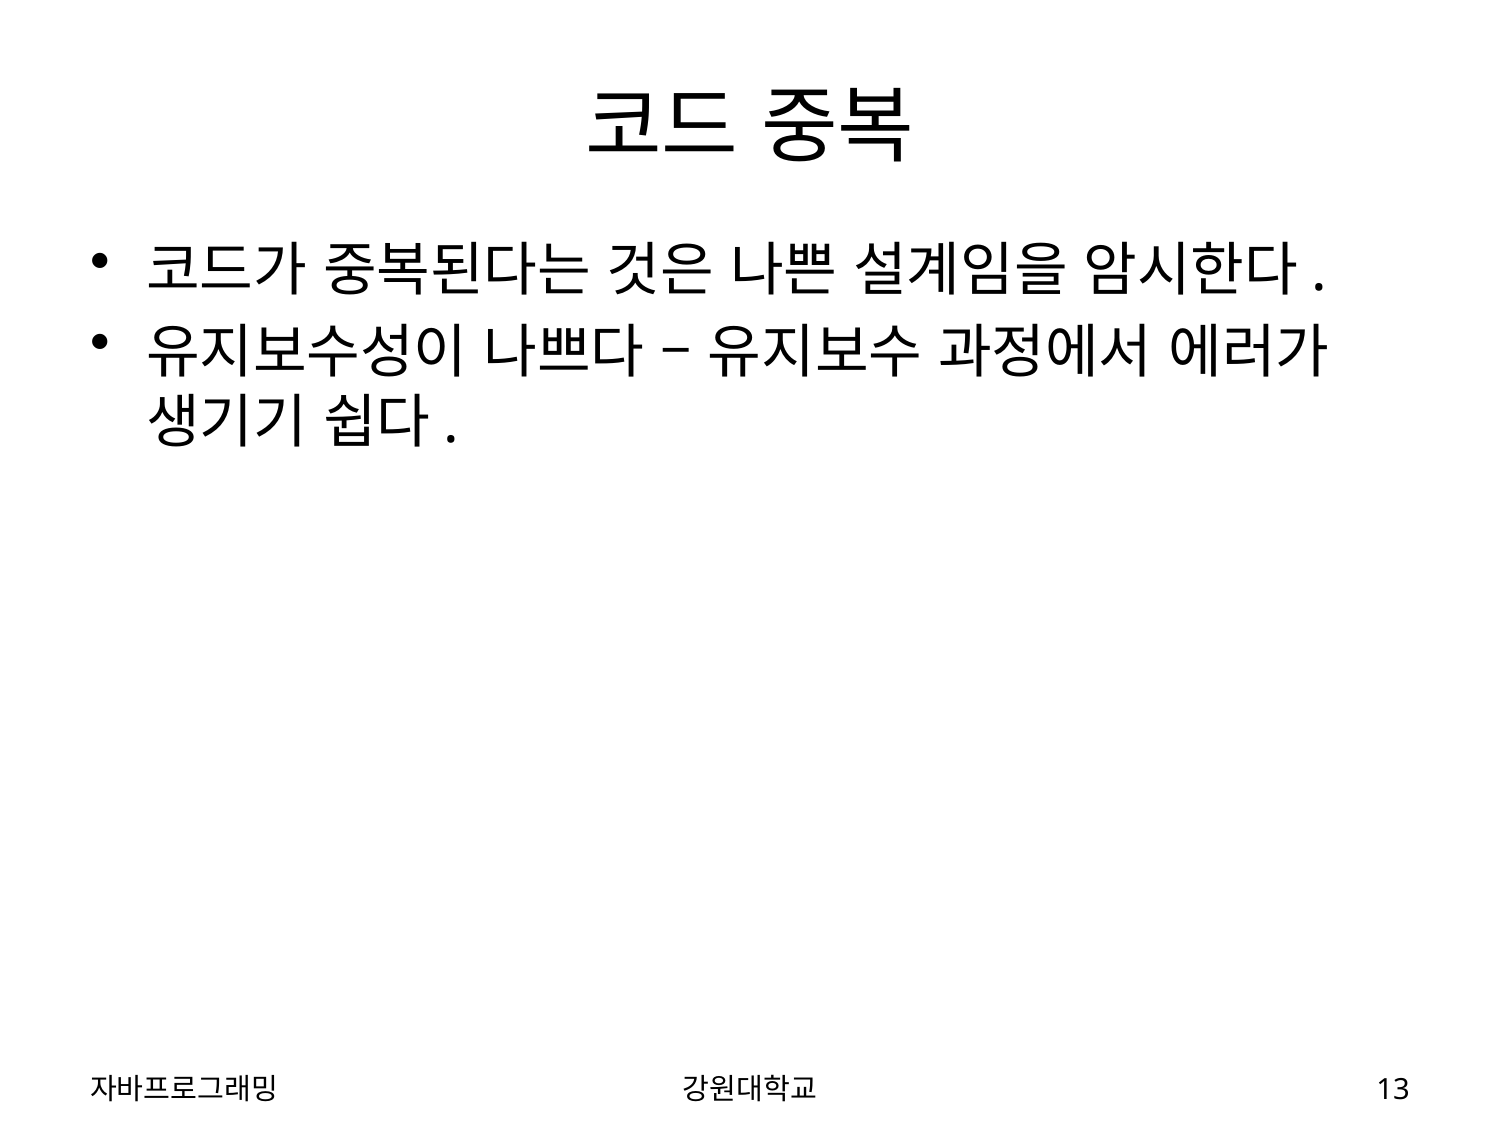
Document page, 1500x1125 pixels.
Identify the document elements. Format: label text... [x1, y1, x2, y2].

title 코드 중복 [74, 44, 1426, 201]
footer 강원대학교 [512, 1062, 988, 1103]
list 코드가 중복된다는 것은 나쁜 설계임을 암시한다. 유지보수성이 나쁘다 – 유지보수 과정에서 에러가 생기기 쉽다. [74, 224, 1426, 1006]
slide_number 13 [1074, 1062, 1426, 1103]
slide_number 자바프로그래밍 [74, 1062, 476, 1103]
